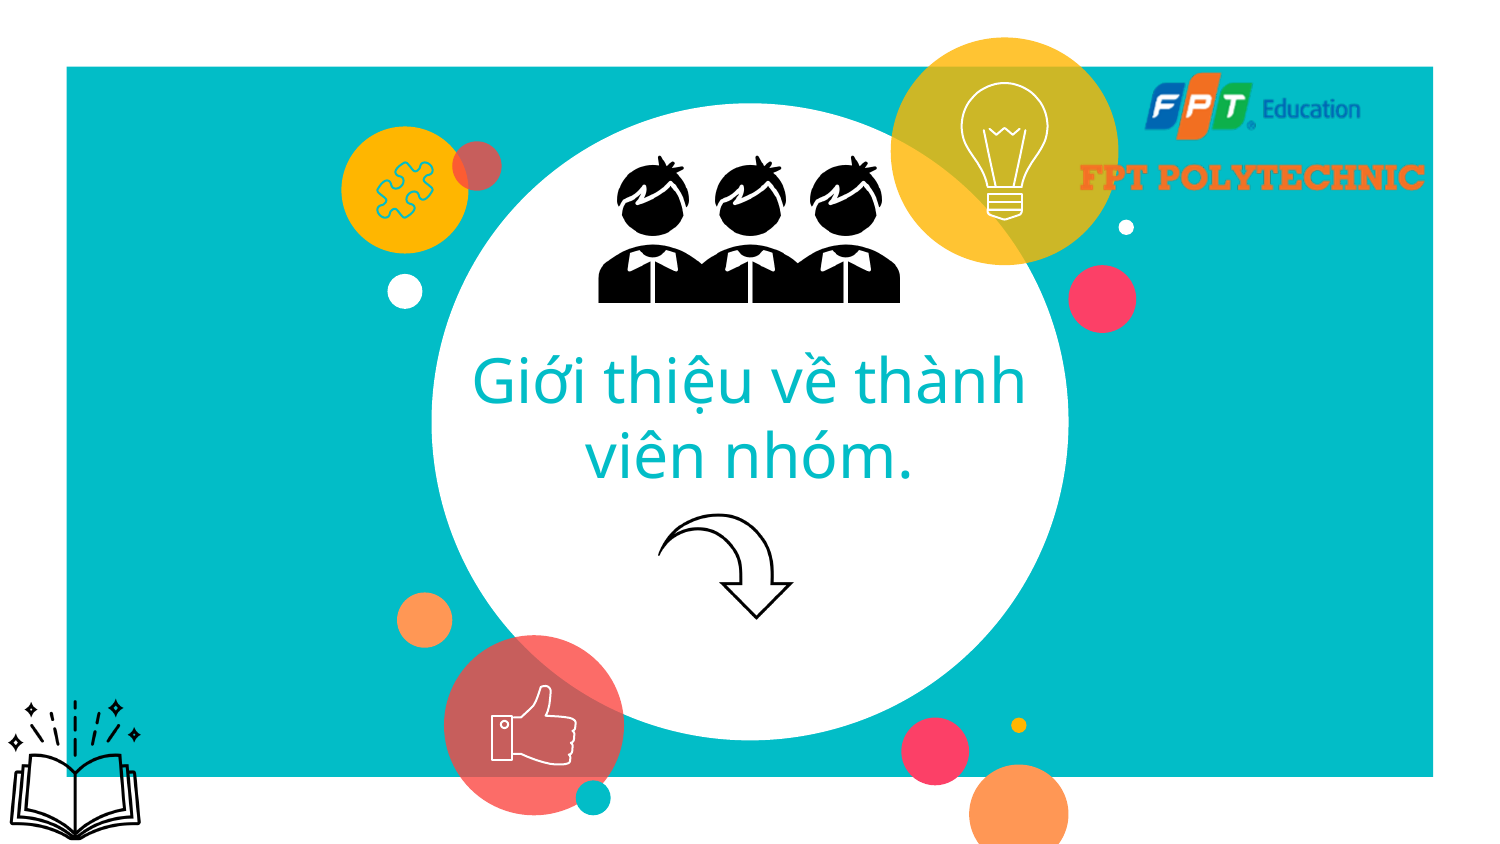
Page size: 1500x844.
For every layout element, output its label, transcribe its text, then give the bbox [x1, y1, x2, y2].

picture [649, 491, 801, 642]
picture [552, 131, 946, 333]
title Giới thiệu về thành viên nhóm. [431, 337, 1069, 406]
text_box [374, 406, 1125, 458]
title Giới thiệu về thành viên nhóm. [431, 458, 1069, 507]
picture [0, 694, 151, 844]
picture [1068, 61, 1437, 203]
